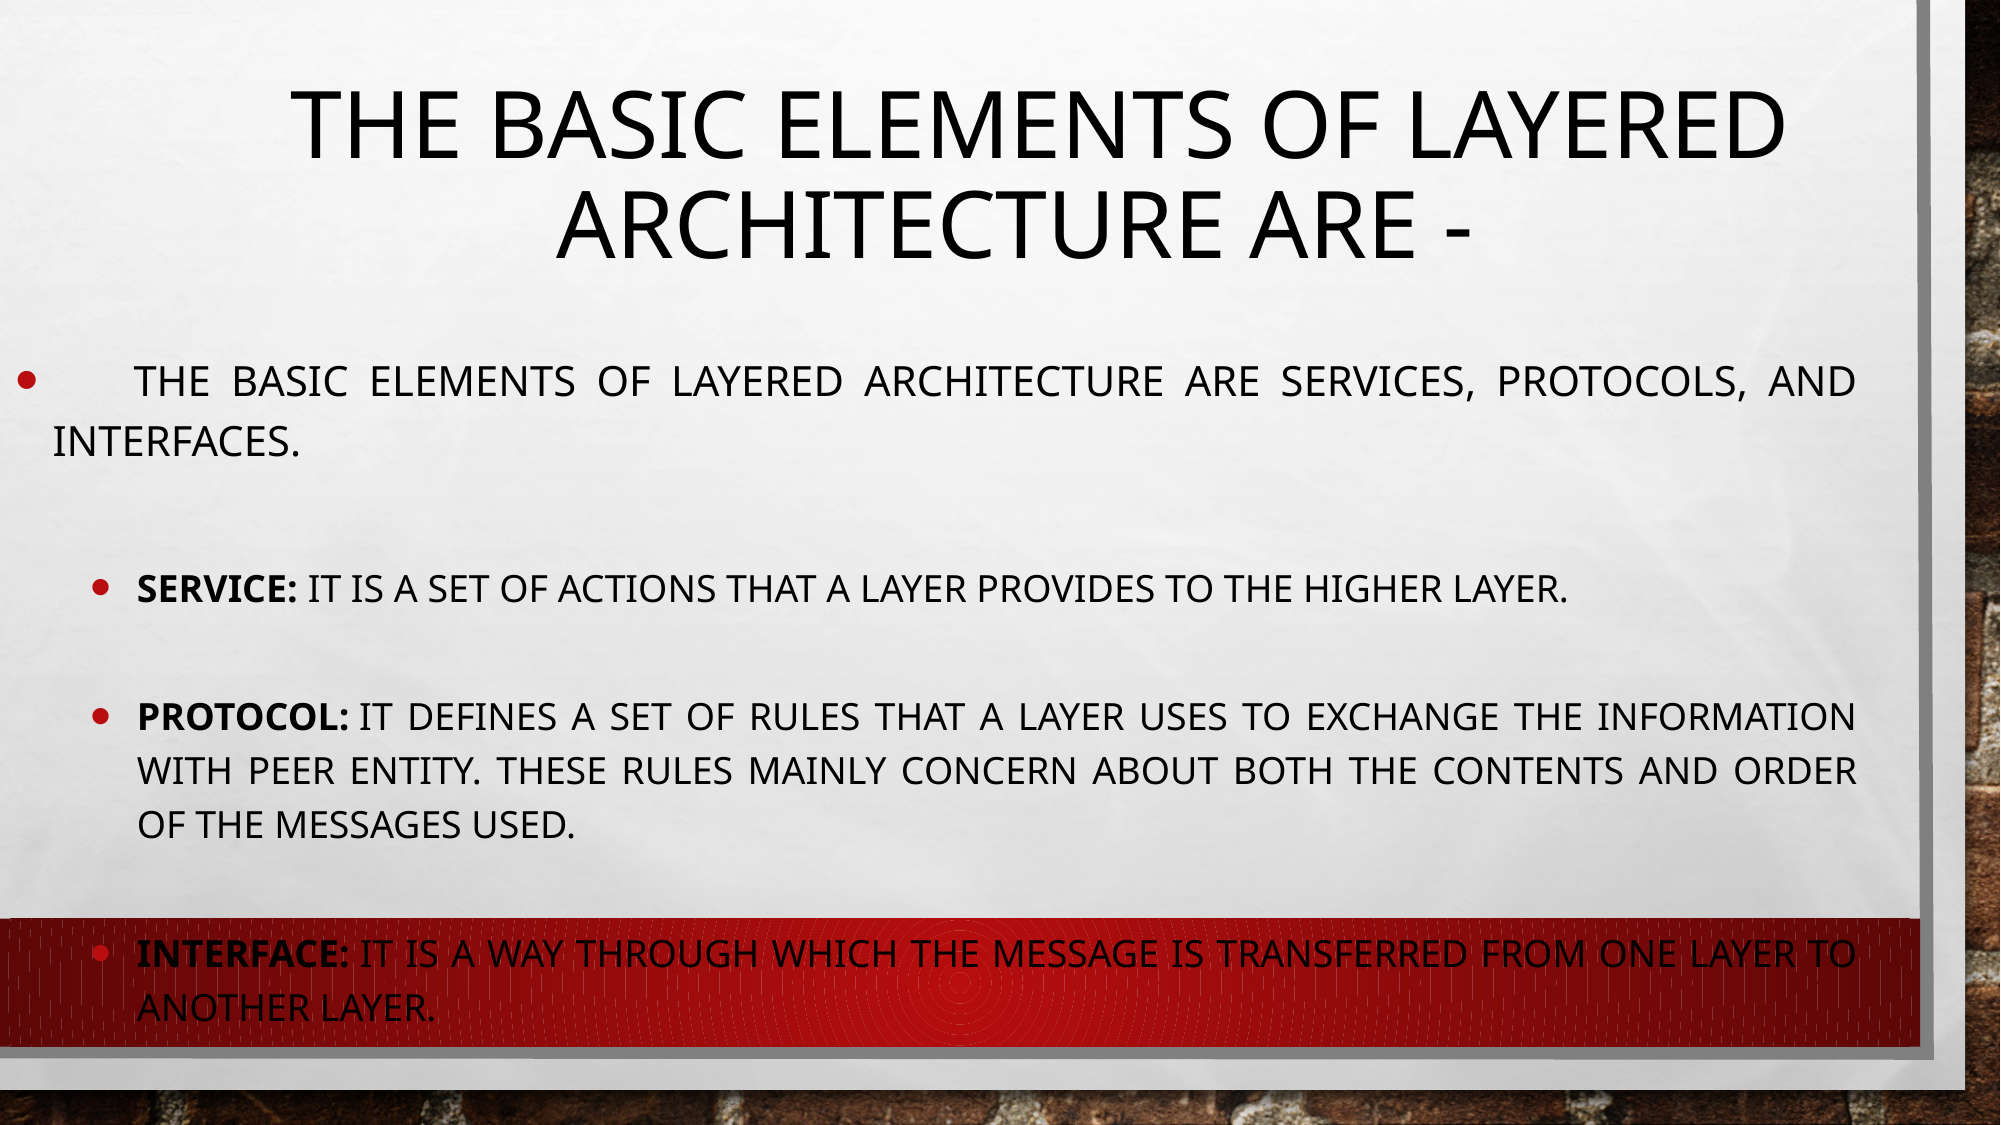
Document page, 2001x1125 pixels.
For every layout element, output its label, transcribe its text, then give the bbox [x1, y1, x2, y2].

list The basic elements of layered architecture are services, protocols, and interfaces. Service: It is a set of actions that a layer provides to the higher layer. Protocol: It defines a set of rules that a layer uses to exchange the information with peer entity. These rules mainly concern about both the contents and order of the messages used. Interface: It is a way through which the message is transferred from one layer to another layer. [0, 336, 1874, 1025]
title The basic elements of layered architecture are - [106, 63, 1874, 294]
picture [0, 0, 2000, 1125]
